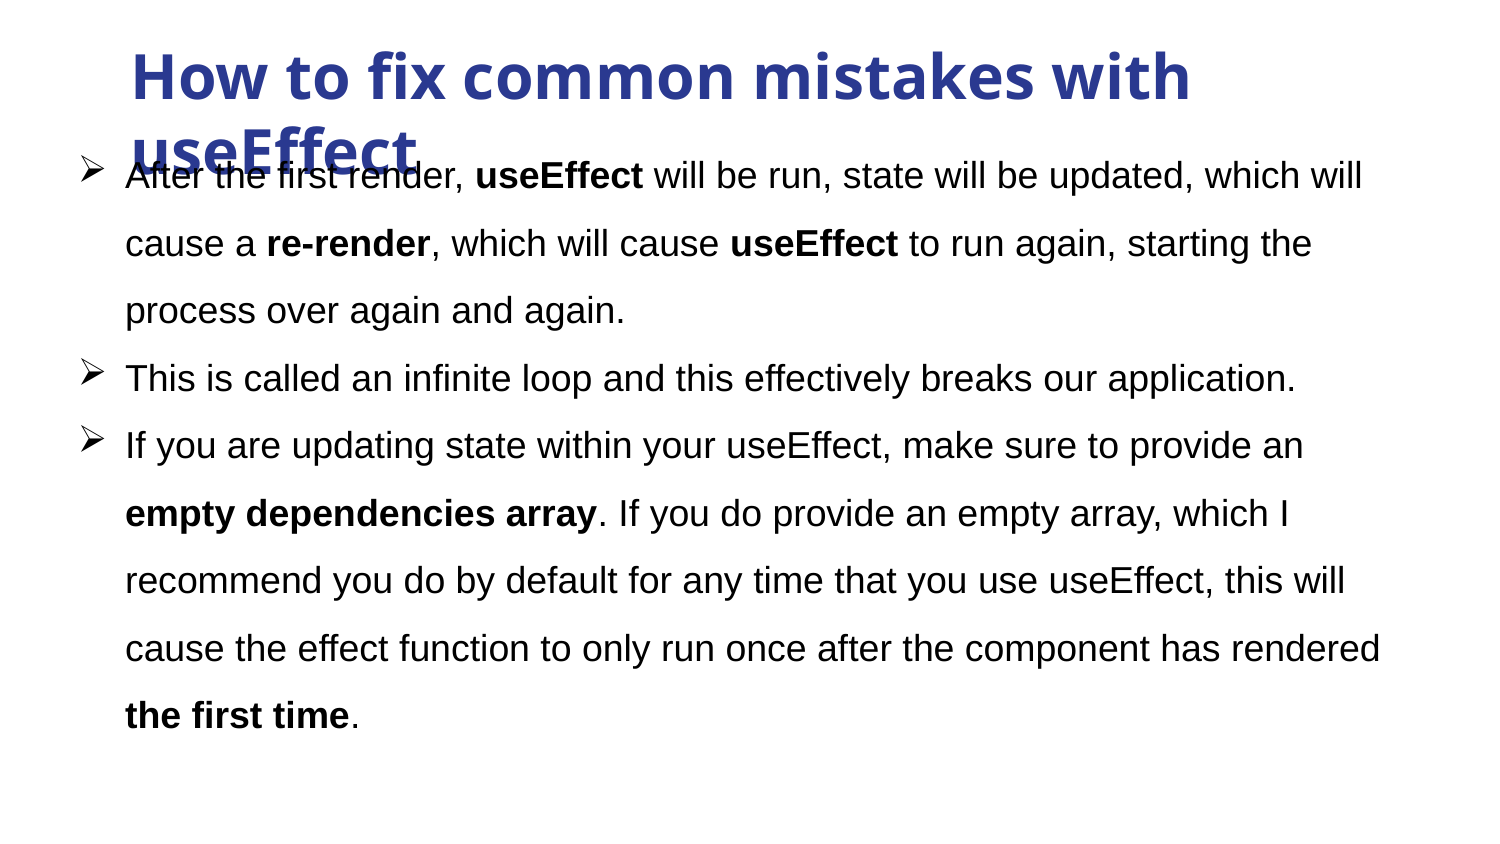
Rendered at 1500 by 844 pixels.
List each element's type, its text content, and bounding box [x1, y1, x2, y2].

title How to fix common mistakes with useEffect [115, 21, 1442, 122]
text_box After the first render, useEffect will be run, state will be updated, which will cause a re-render, which will cause useEffect to run again, starting the process over again and again. This is called an infinite loop and this effectively breaks our application. If you are updating state within your useEffect, make sure to provide an empty dependencies array. If you do provide an empty array, which I recommend you do by default for any time that you use useEffect, this will cause the effect function to only run once after the component has rendered the first time. [63, 121, 1410, 744]
